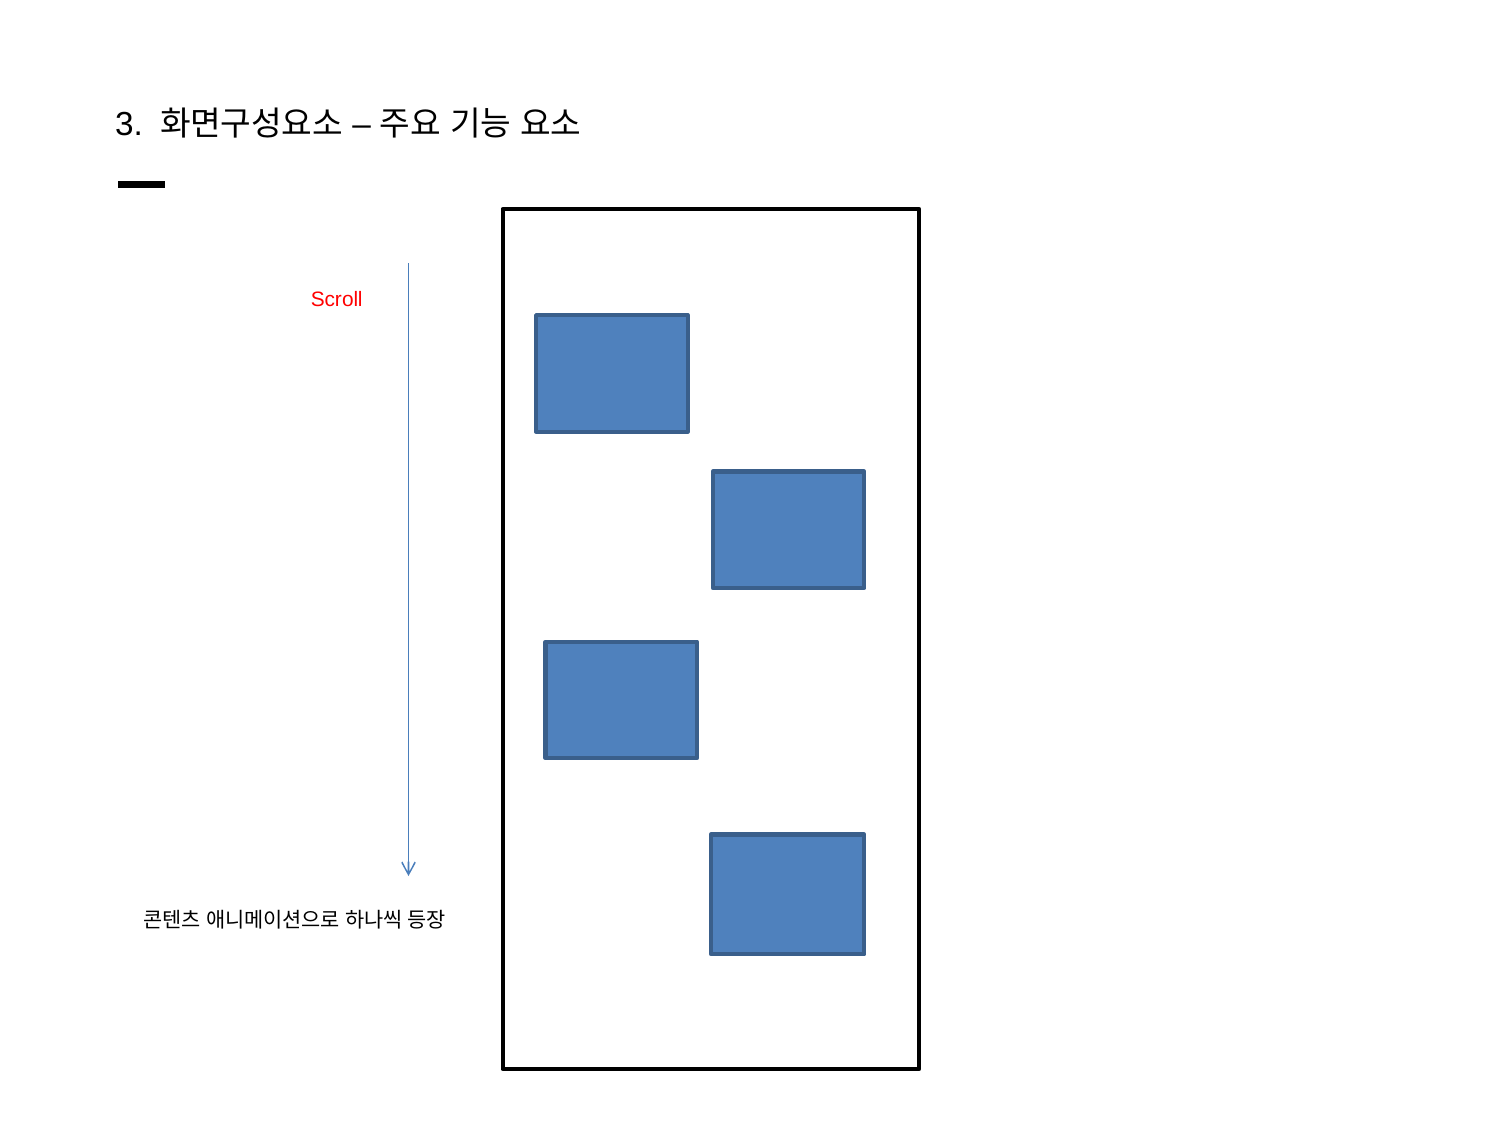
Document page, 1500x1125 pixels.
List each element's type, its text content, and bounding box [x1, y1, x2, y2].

text_box 콘텐츠 애니메이션으로 하나씩 등장 [128, 899, 461, 939]
text_box [711, 469, 866, 590]
text_box [501, 207, 921, 1071]
text_box [709, 832, 866, 956]
text_box Scroll [264, 278, 404, 319]
text_box 3. 화면구성요소 – 주요 기능 요소 [113, 99, 775, 142]
text_box [534, 313, 690, 434]
text_box [543, 640, 699, 760]
